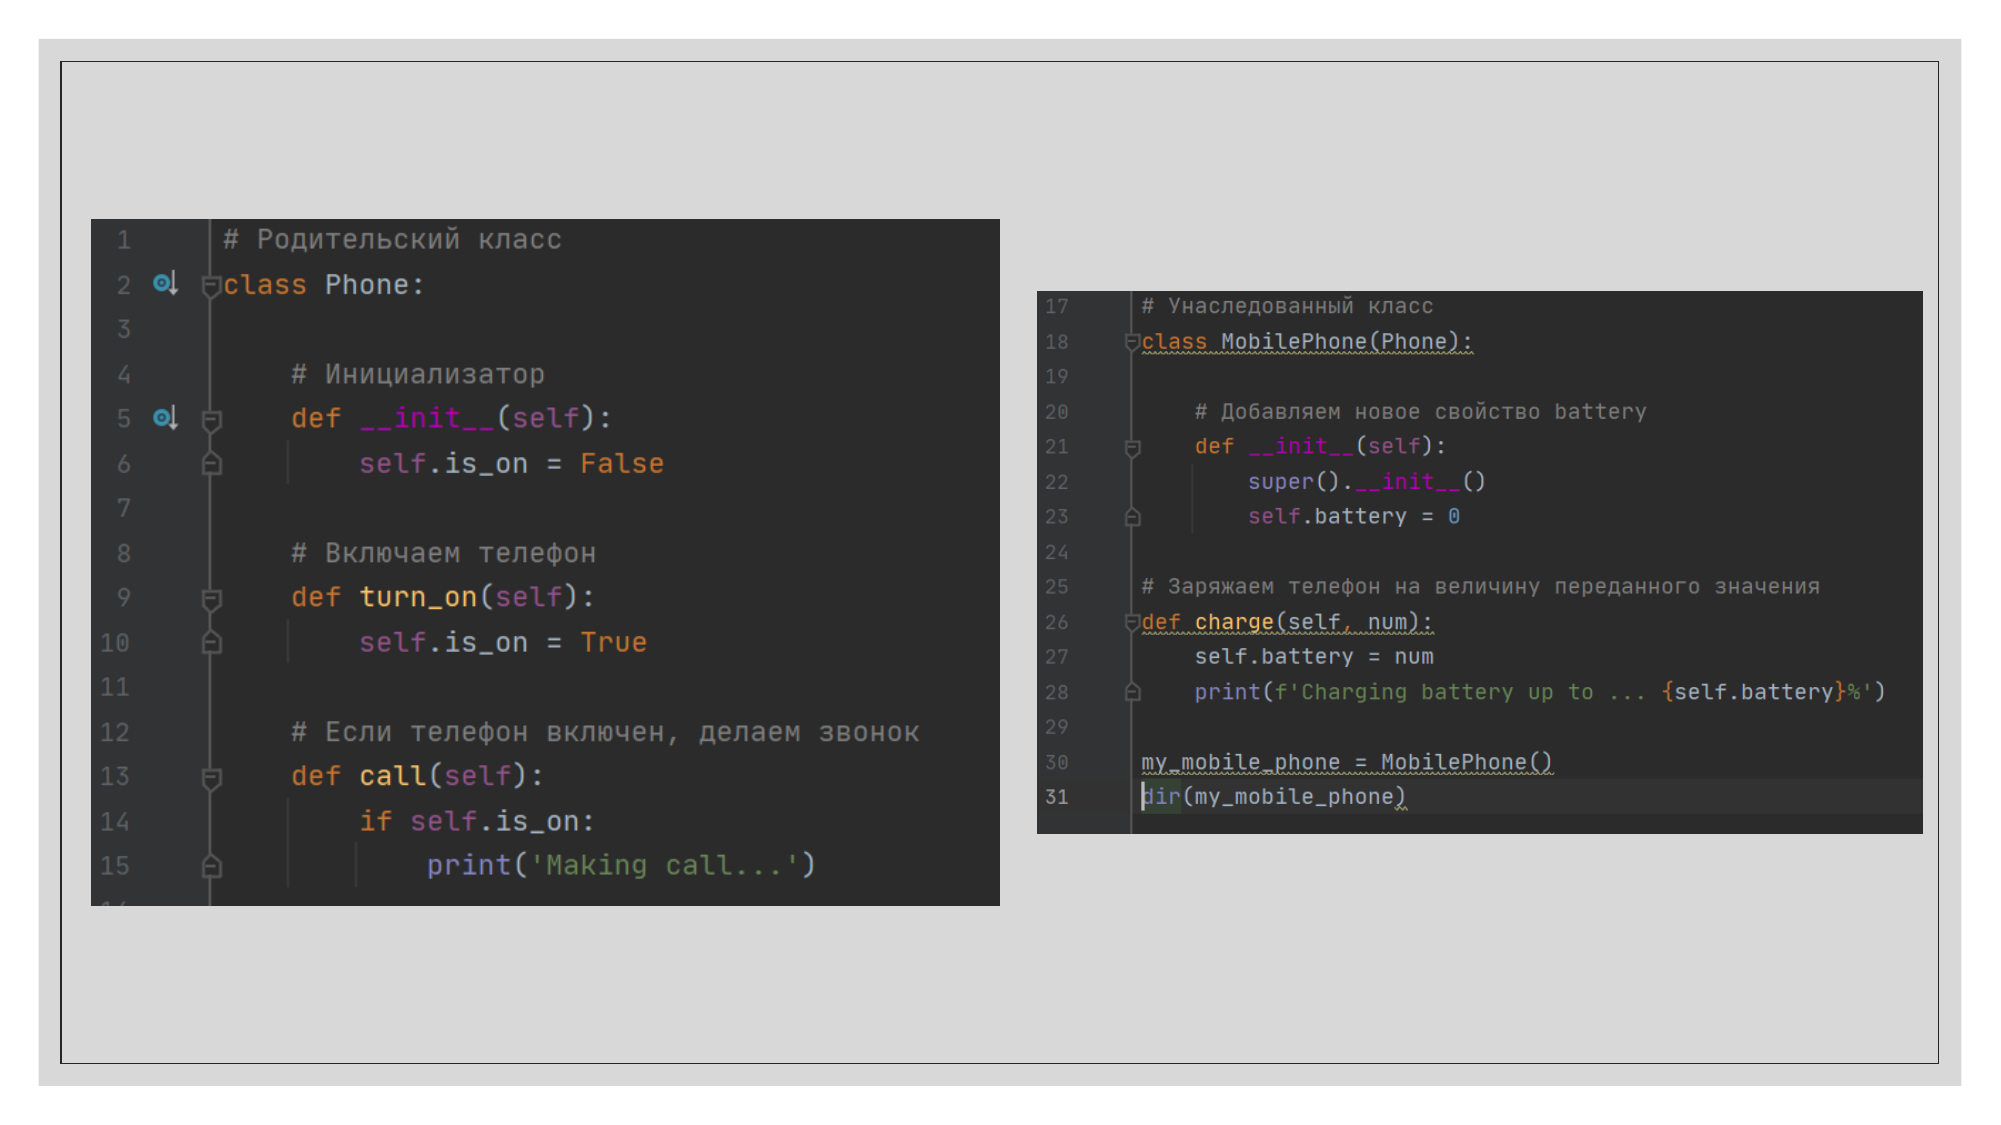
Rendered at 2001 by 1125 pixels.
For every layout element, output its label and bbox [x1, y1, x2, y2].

picture [90, 219, 1001, 906]
picture [1036, 291, 1923, 834]
